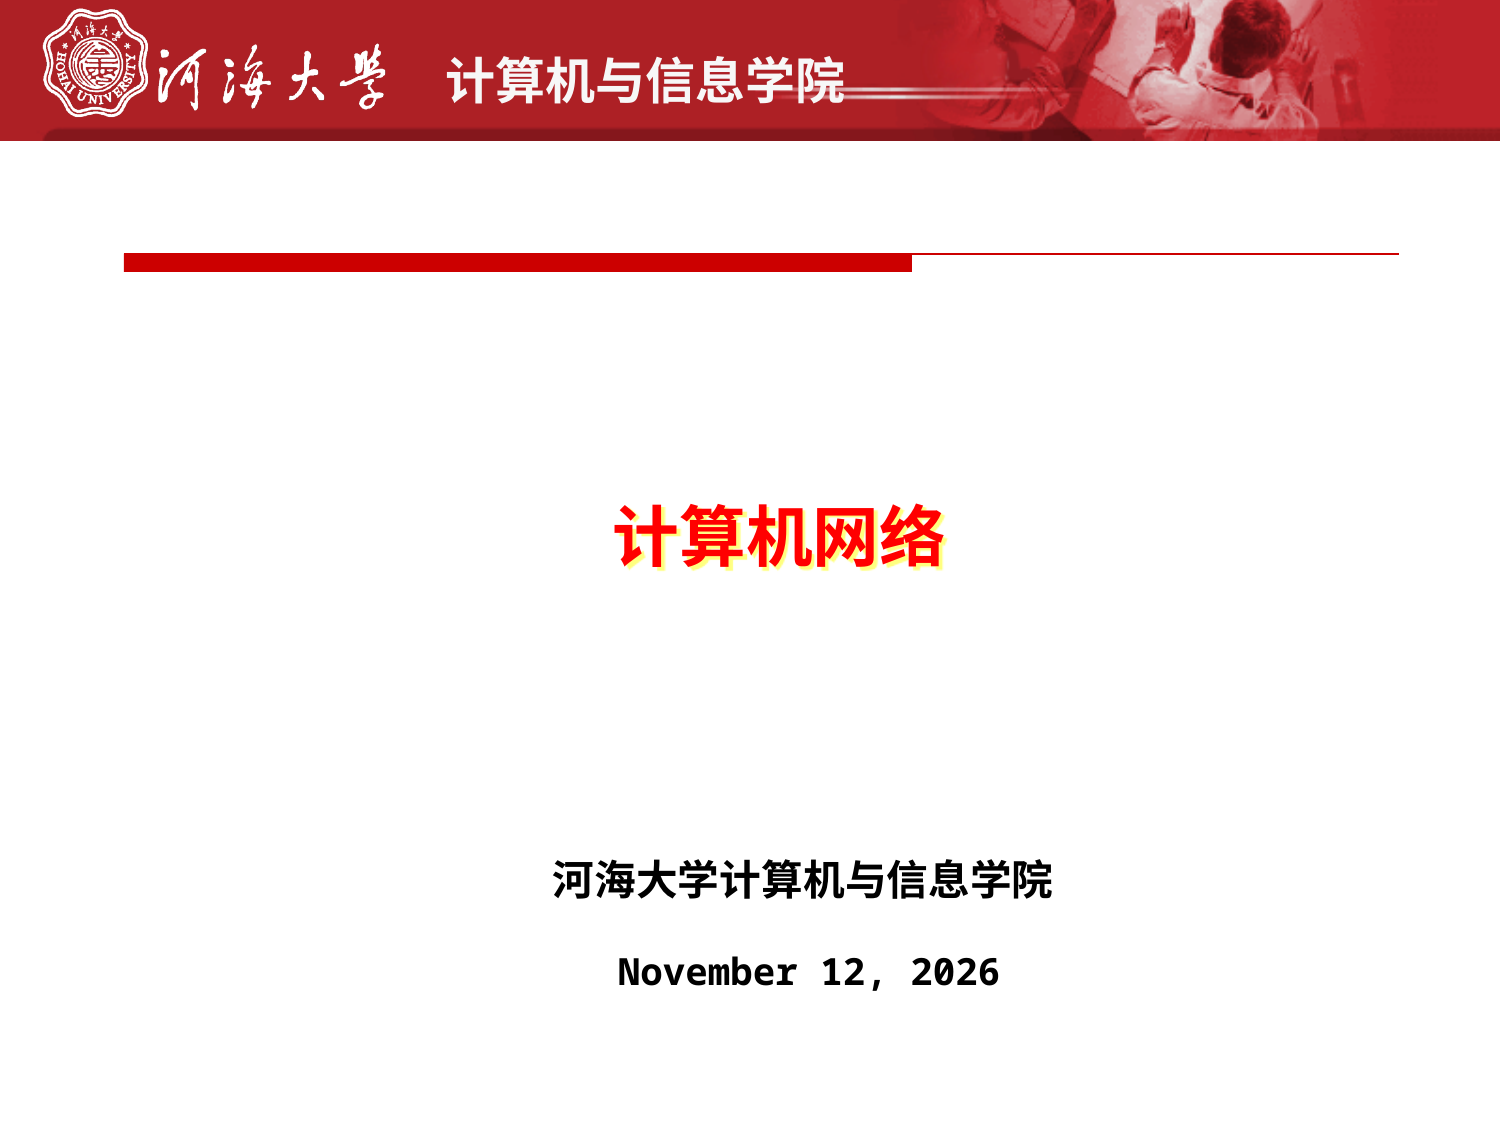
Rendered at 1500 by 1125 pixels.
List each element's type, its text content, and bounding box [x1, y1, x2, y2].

text_box 计算机网络 [419, 503, 1140, 583]
text_box 2022年8月21日星期日 [572, 940, 1046, 1007]
text_box 河海大学计算机与信息学院 [430, 846, 1176, 911]
text_box IP 地址中的网络号字段和主机号字段 [423, 507, 1144, 587]
picture [0, 0, 1500, 141]
